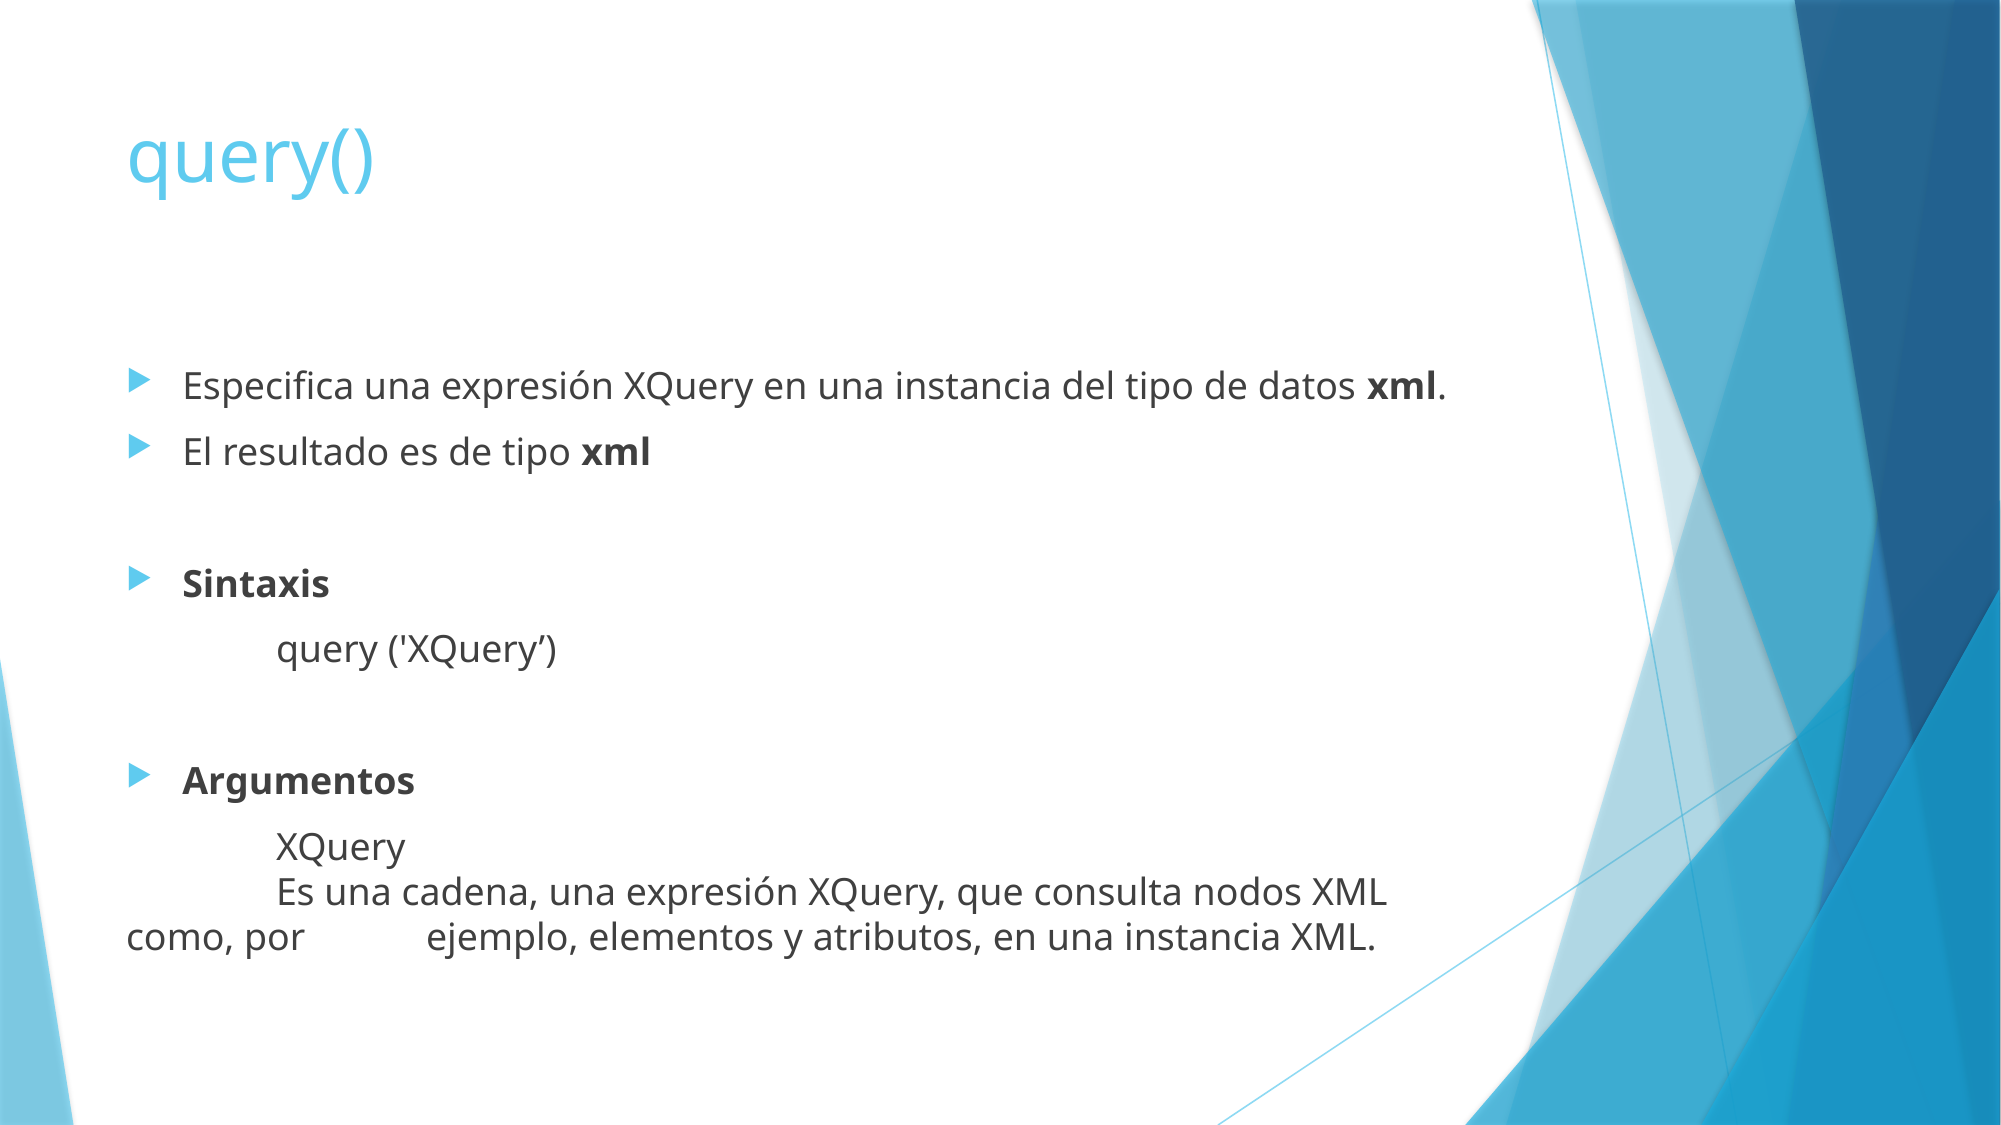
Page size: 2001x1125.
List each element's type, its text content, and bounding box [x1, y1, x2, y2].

title query() [111, 99, 1522, 317]
list Especifica una expresión XQuery en una instancia del tipo de datos xml. El resultado es de tipo xml Sintaxis query ('XQuery’) Argumentos XQuery Es una cadena, una expresión XQuery, que consulta nodos XML como, por ejemplo, elementos y atributos, en una instancia XML. [111, 354, 1522, 992]
